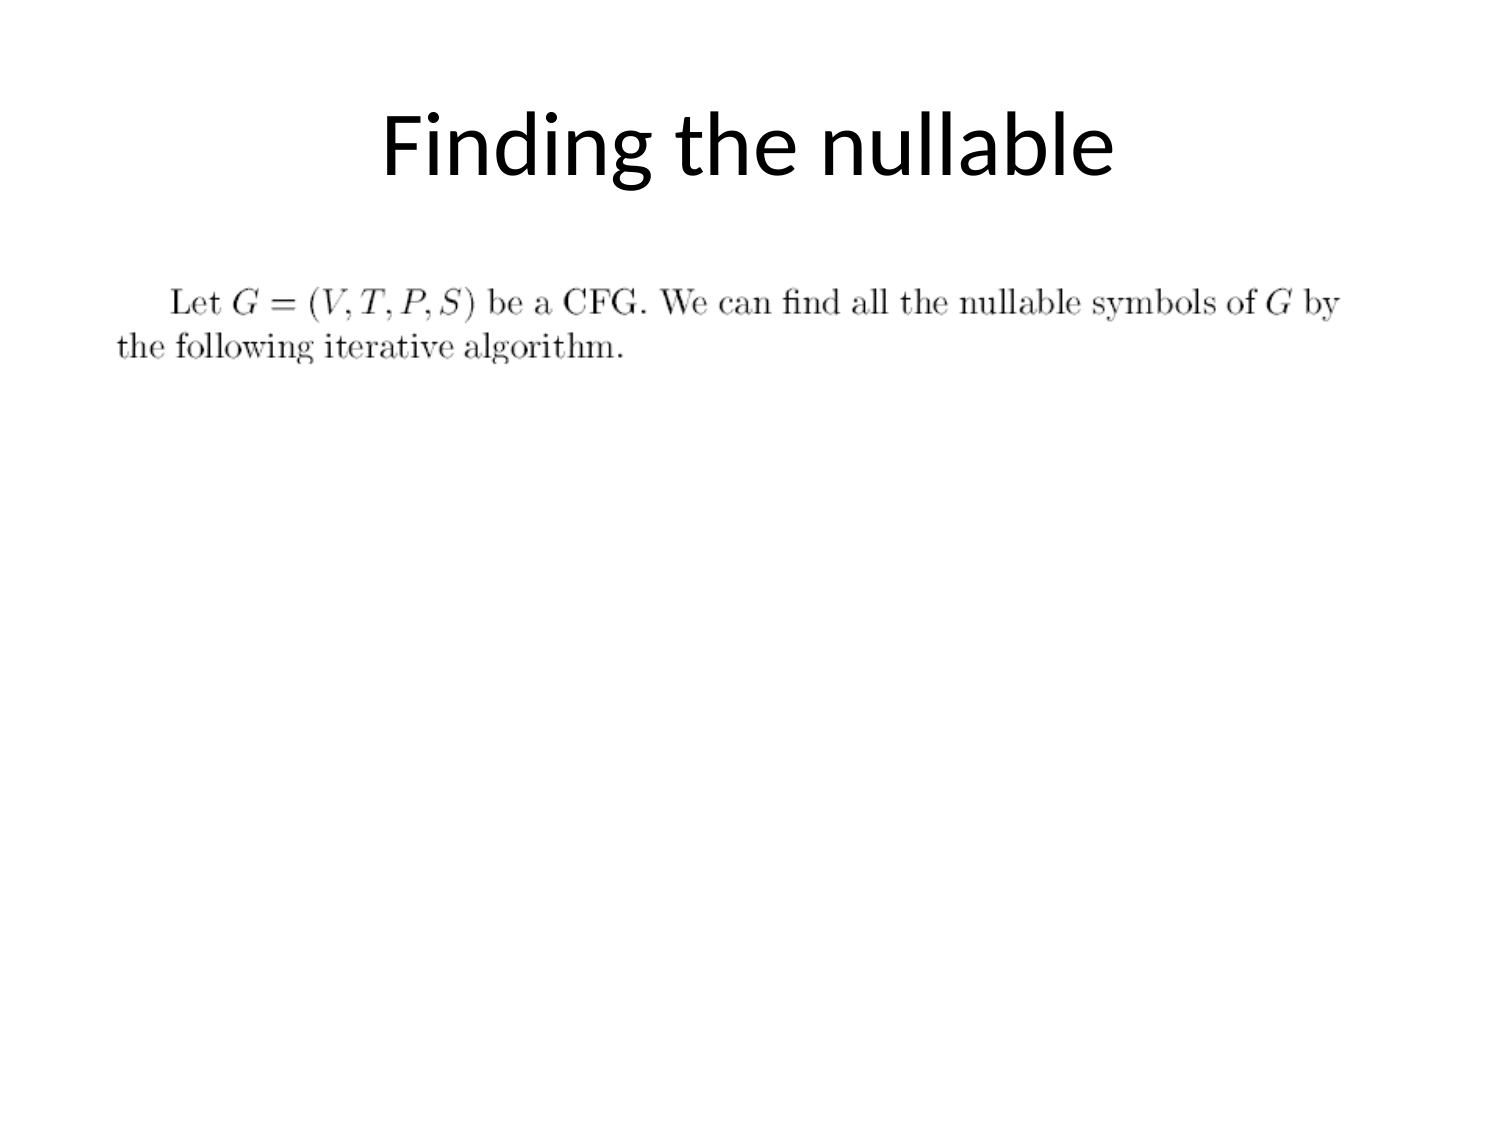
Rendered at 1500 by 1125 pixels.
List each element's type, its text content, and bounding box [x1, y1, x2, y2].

title Finding the nullable [75, 45, 1425, 233]
picture [62, 248, 1358, 373]
